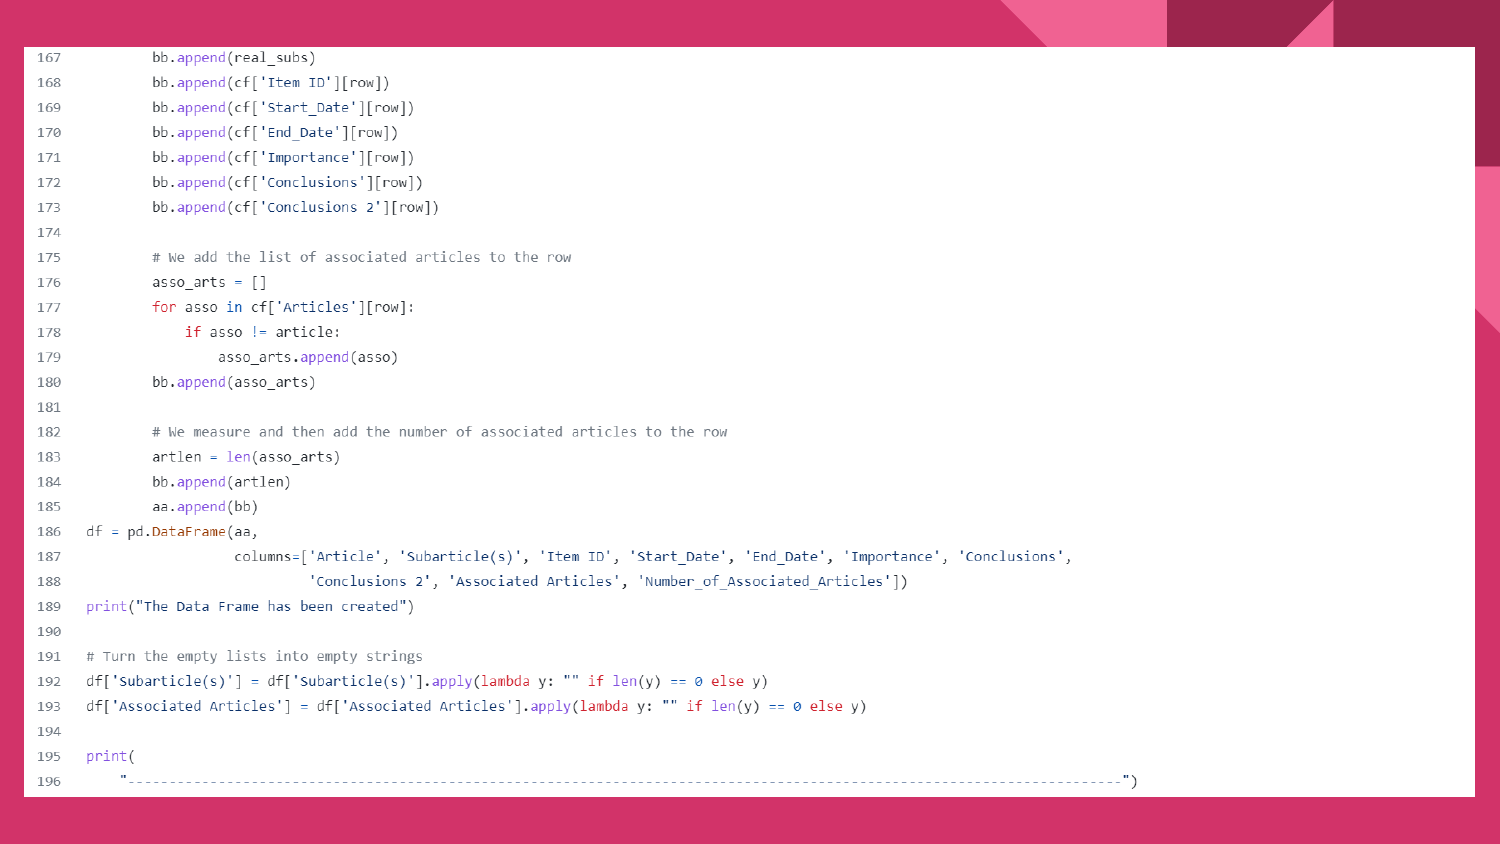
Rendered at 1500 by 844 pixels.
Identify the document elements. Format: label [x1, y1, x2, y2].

picture [24, 47, 1476, 797]
